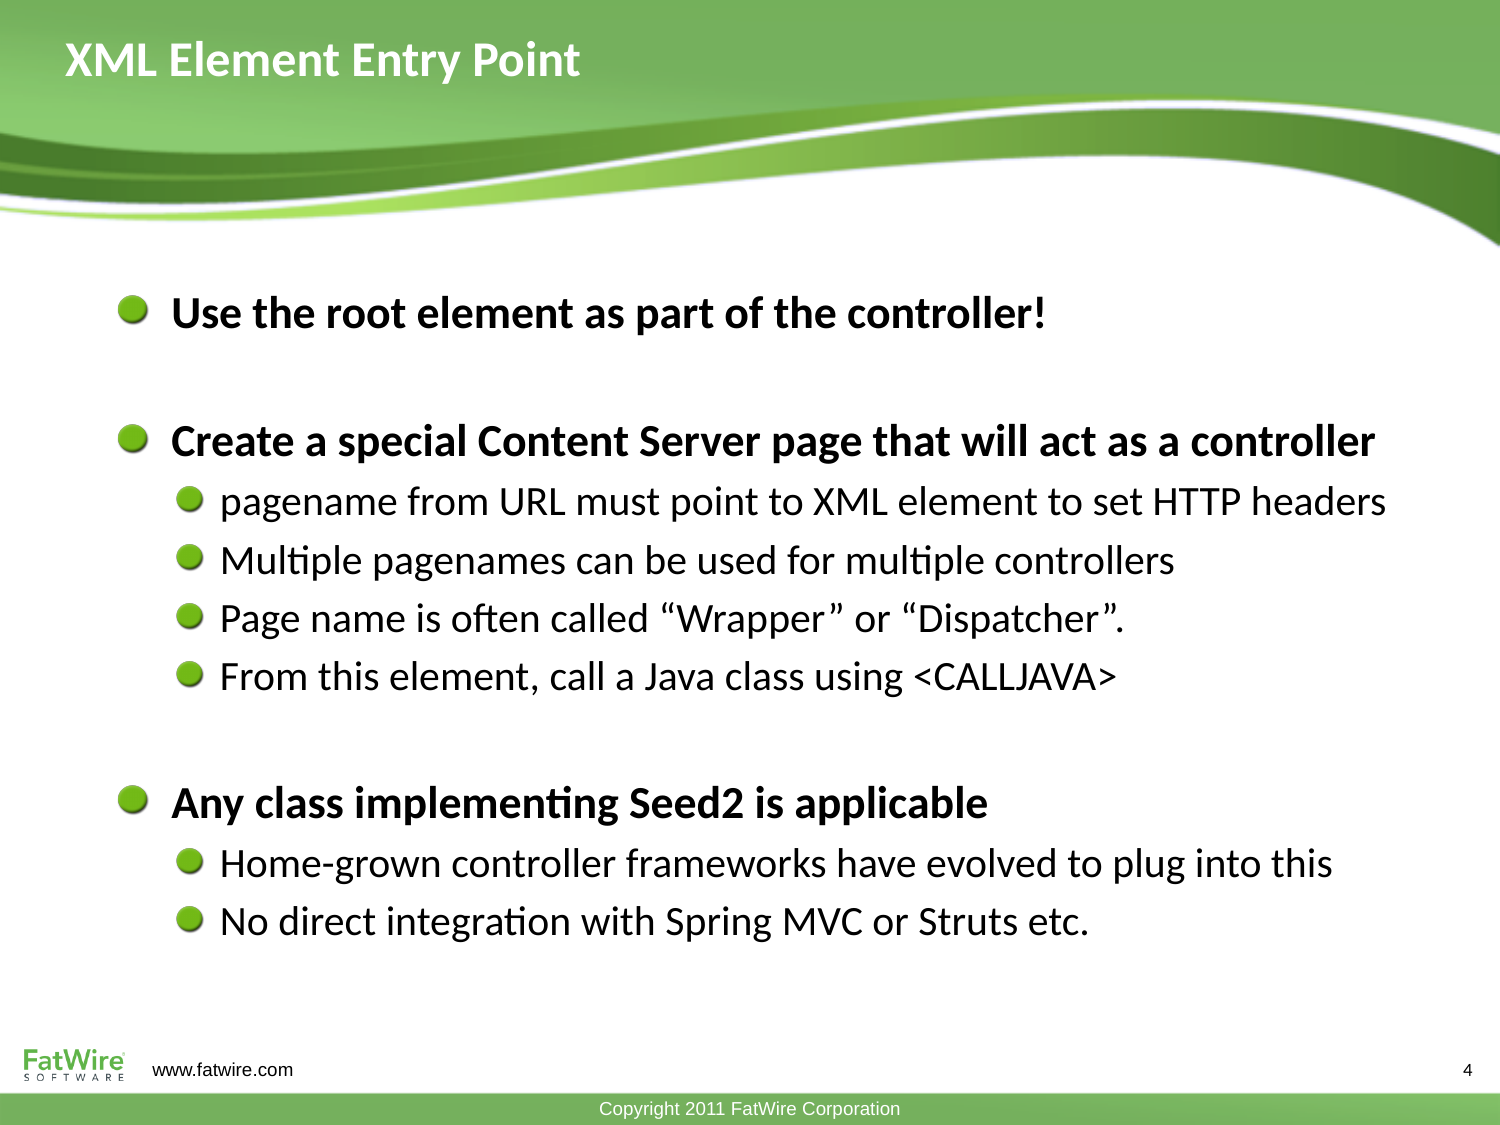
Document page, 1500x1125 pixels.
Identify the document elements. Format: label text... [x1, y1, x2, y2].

slide_number 4 [1174, 1049, 1488, 1113]
list Use the root element as part of the controller! Create a special Content Server page that will act as a controller pagename from URL must point to XML element to set HTTP headers Multiple pagenames can be used for multiple controllers Page name is often called “Wrapper” or “Dispatcher”. From this element, call a Java class using <CALLJAVA> Any class implementing Seed2 is applicable Home-grown controller frameworks have evolved to plug into this No direct integration with Spring MVC or Struts etc. [99, 274, 1413, 1001]
title XML Element Entry Point [49, 0, 1426, 113]
picture [0, 0, 1500, 1125]
